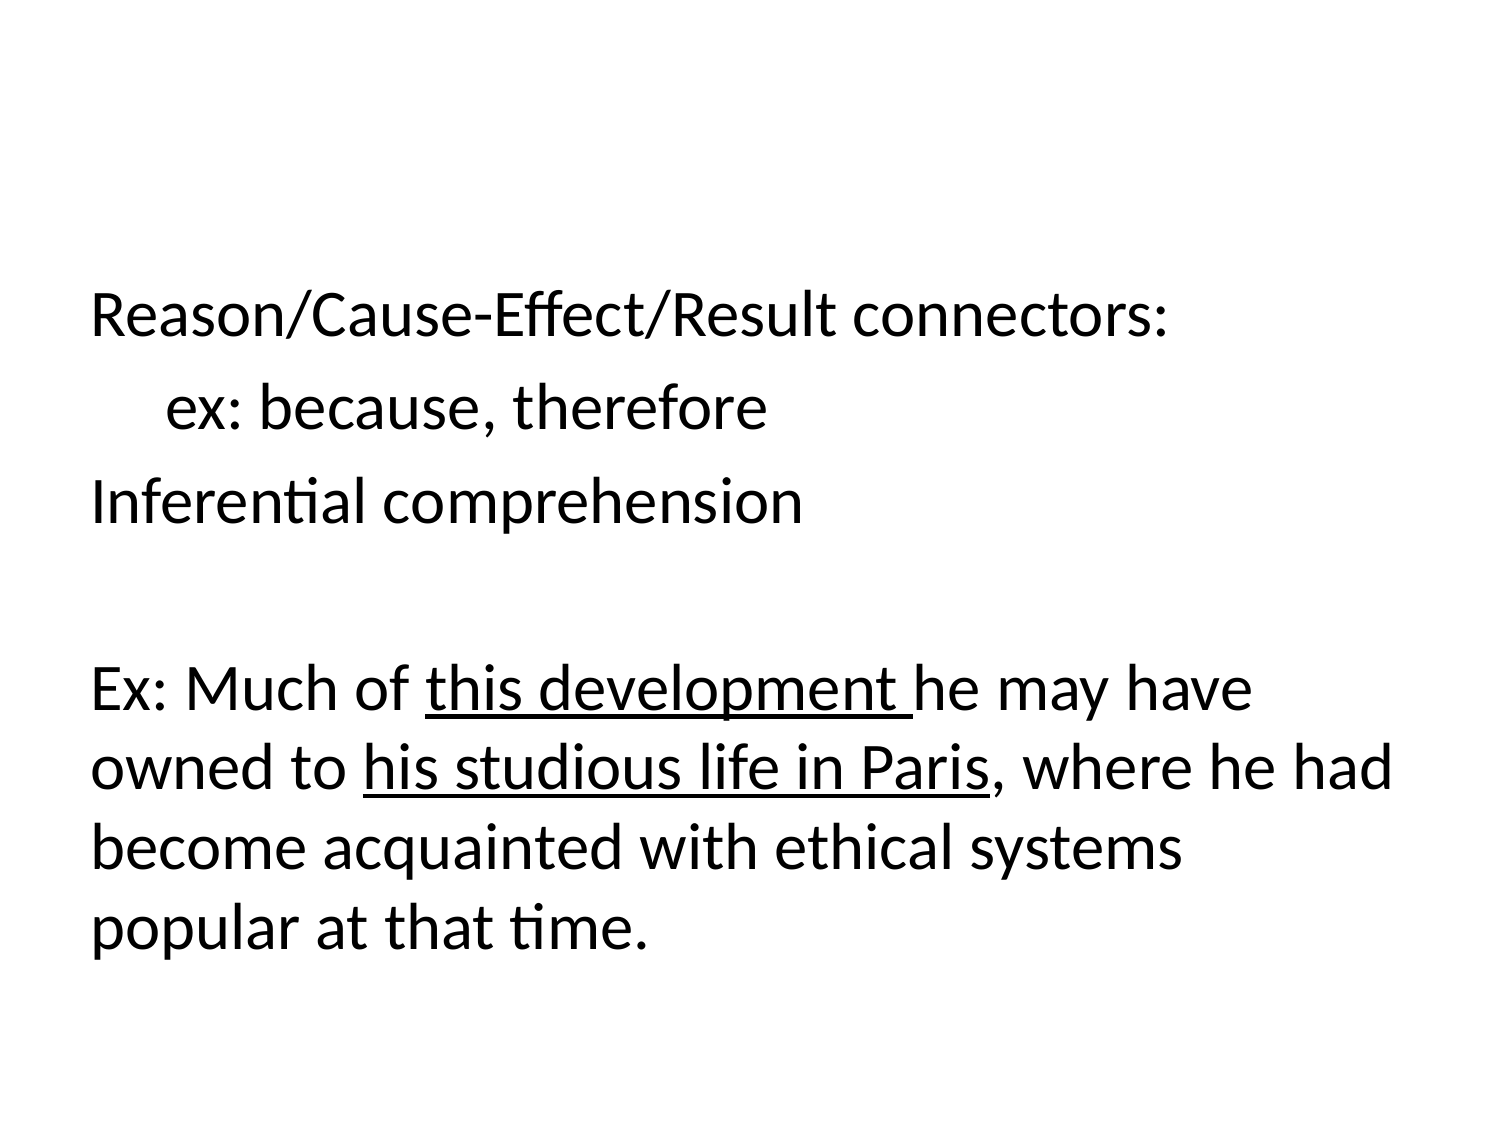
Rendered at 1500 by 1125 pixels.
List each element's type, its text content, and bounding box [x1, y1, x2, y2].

list Reason/Cause-Effect/Result connectors: ex: because, therefore Inferential comprehension Ex: Much of this development he may have owned to his studious life in Paris, where he had become acquainted with ethical systems popular at that time. [75, 262, 1425, 1005]
